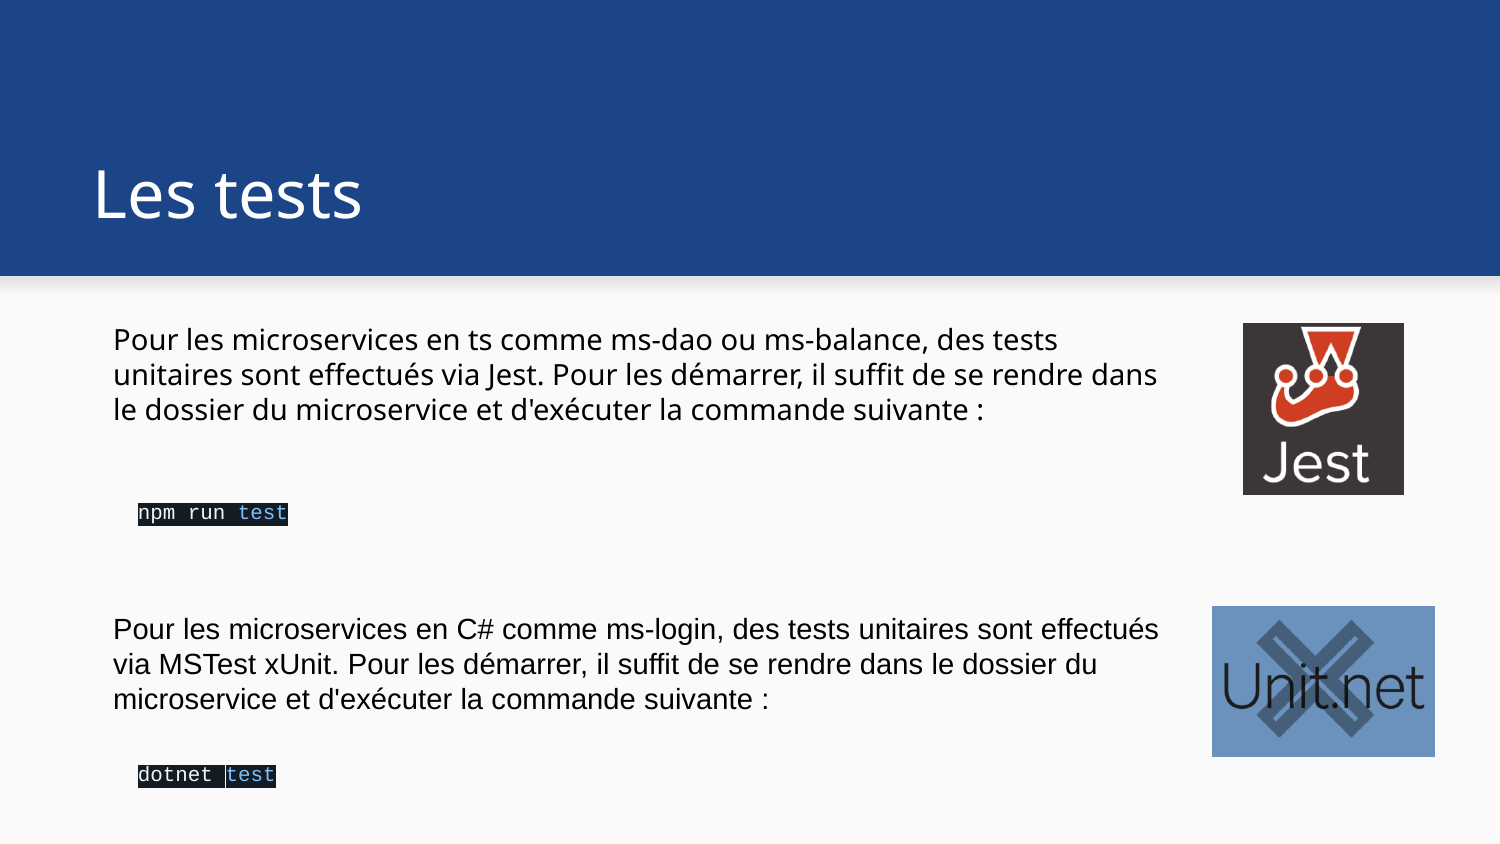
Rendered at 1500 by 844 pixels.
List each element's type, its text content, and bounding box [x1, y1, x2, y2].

picture [1243, 323, 1405, 495]
title Les tests [77, 121, 1427, 248]
text_box Pour les microservices en ts comme ms-dao ou ms-balance, des tests unitaires sont effectués via Jest. Pour les démarrer, il suffit de se rendre dans le dossier du microservice et d'exécuter la commande suivante : npm run test Pour les microservices en C# comme ms-login, des tests unitaires sont effectués via MSTest xUnit. Pour les démarrer, il suffit de se rendre dans le dossier du microservice et d'exécuter la commande suivante : dotnet test [98, 306, 1189, 744]
picture [1212, 606, 1435, 757]
